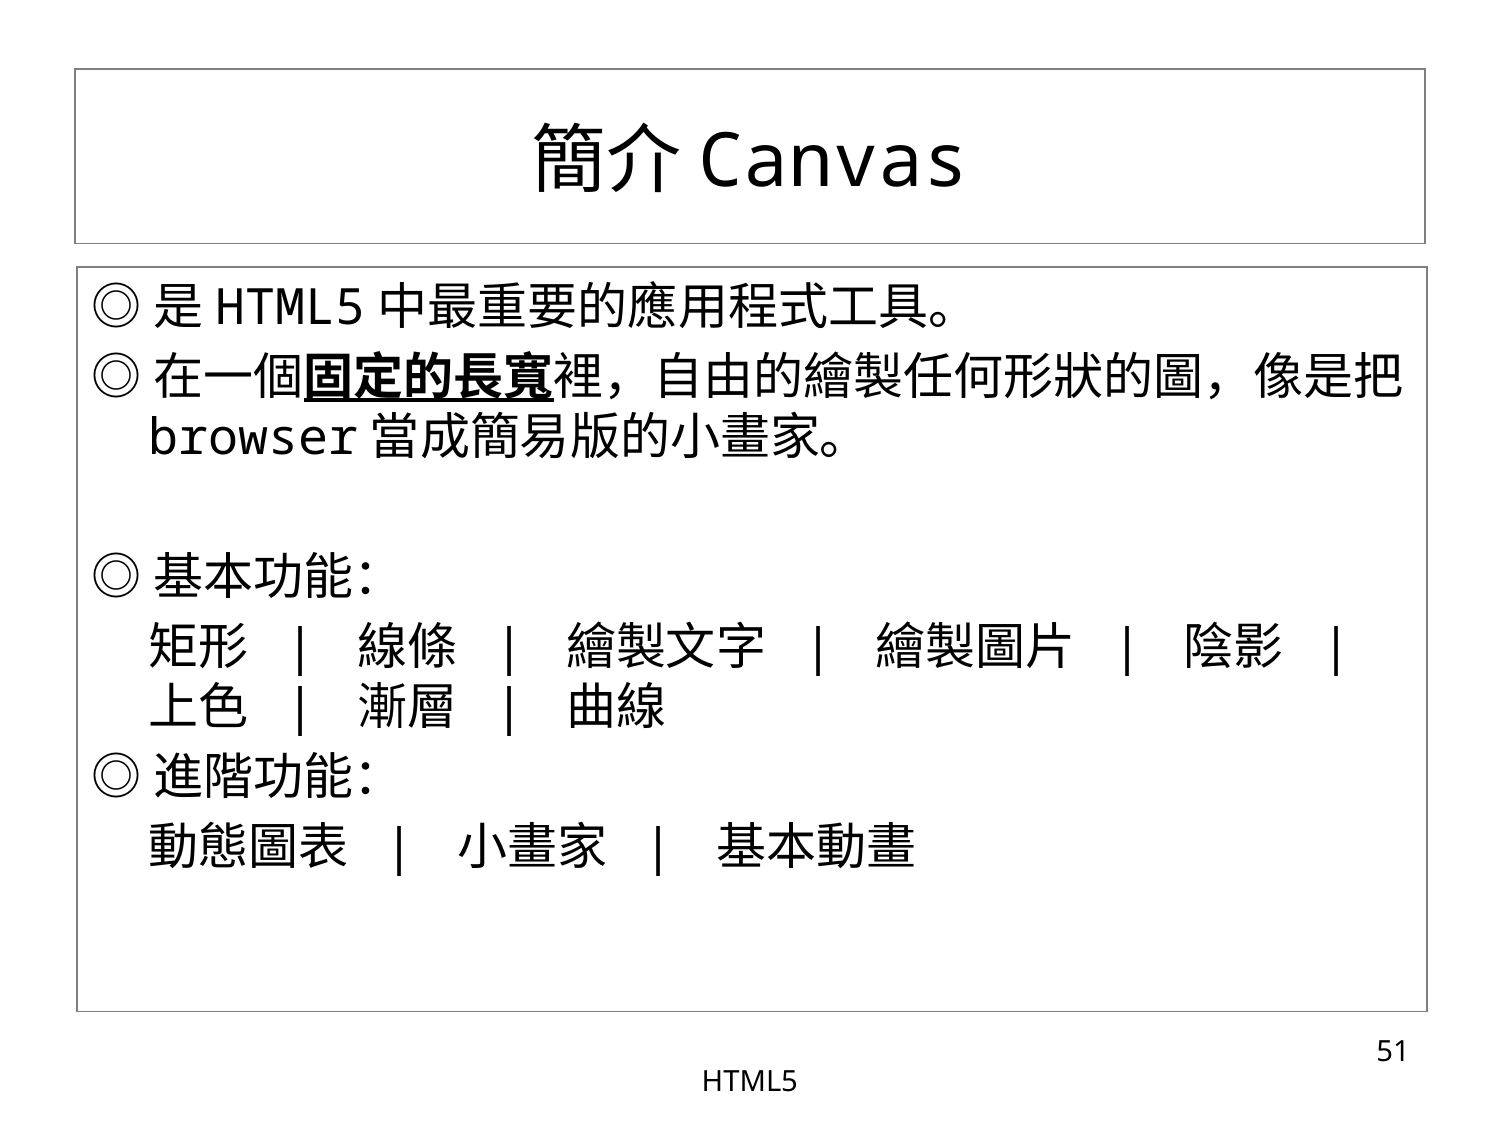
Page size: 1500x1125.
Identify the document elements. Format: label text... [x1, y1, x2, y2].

text_box ‹#› [1074, 1024, 1425, 1103]
title 簡介Canvas [75, 68, 1425, 244]
text_box HTML5 [512, 1054, 988, 1125]
list ◎是HTML5中最重要的應用程式工具。 ◎在一個固定的長寬裡，自由的繪製任何形狀的圖，像是把browser當成簡易版的小畫家。 ◎基本功能： 矩形 | 線條 | 繪製文字 | 繪製圖片 | 陰影 |上色 | 漸層 | 曲線 ◎進階功能： 動態圖表 | 小畫家 | 基本動畫 [76, 267, 1427, 1012]
